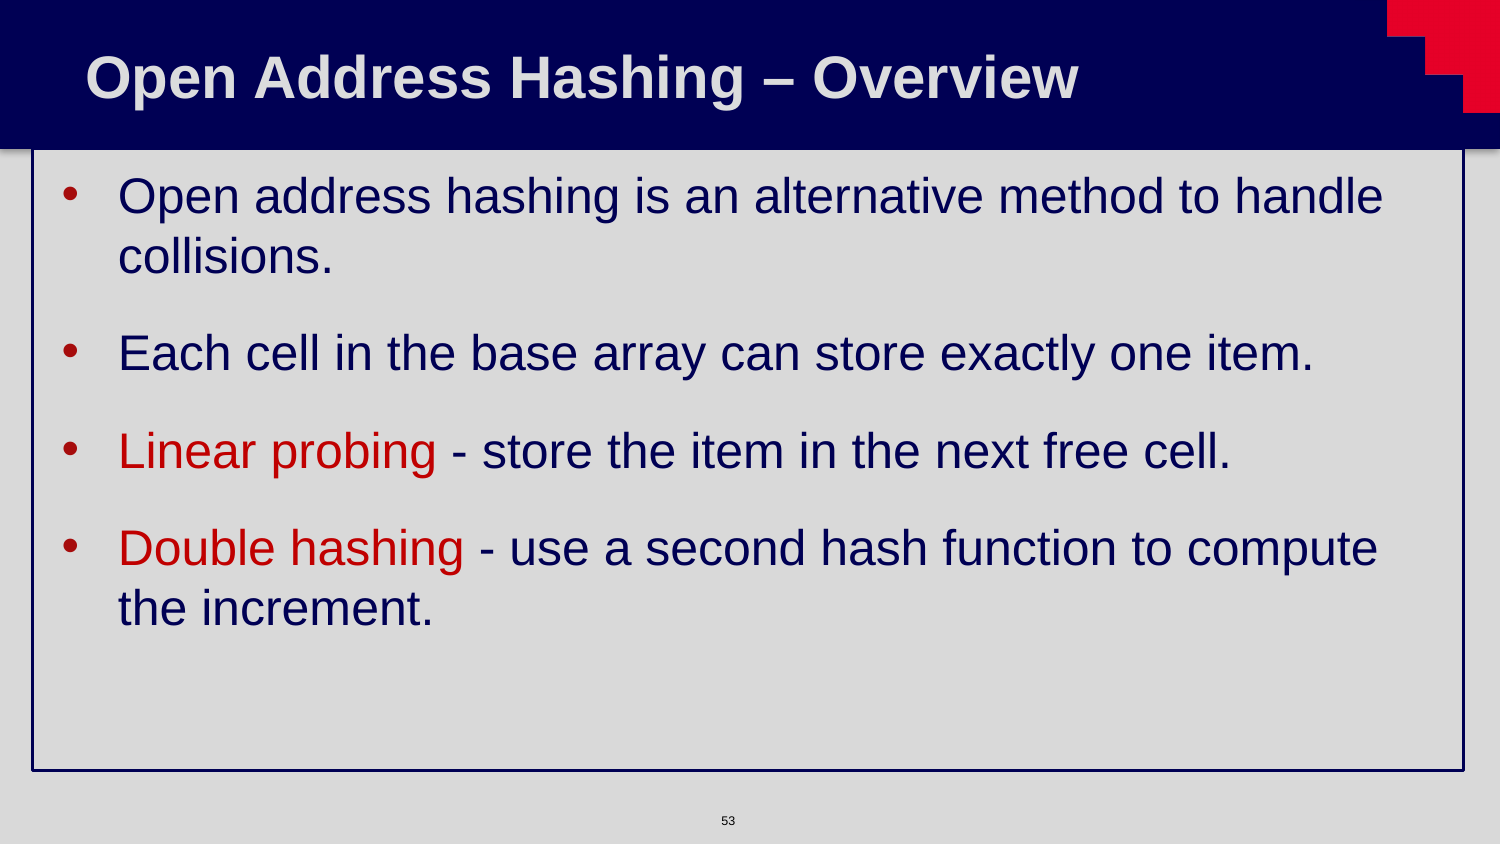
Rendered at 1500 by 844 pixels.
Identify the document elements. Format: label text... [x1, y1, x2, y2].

picture [1387, 0, 1500, 113]
list Open address hashing is an alternative method to handle collisions. Each cell in the base array can store exactly one item. Linear probing - store the item in the next free cell. Double hashing - use a second hash function to compute the increment. [31, 146, 1465, 772]
title Open Address Hashing – Overview [0, 0, 1356, 150]
